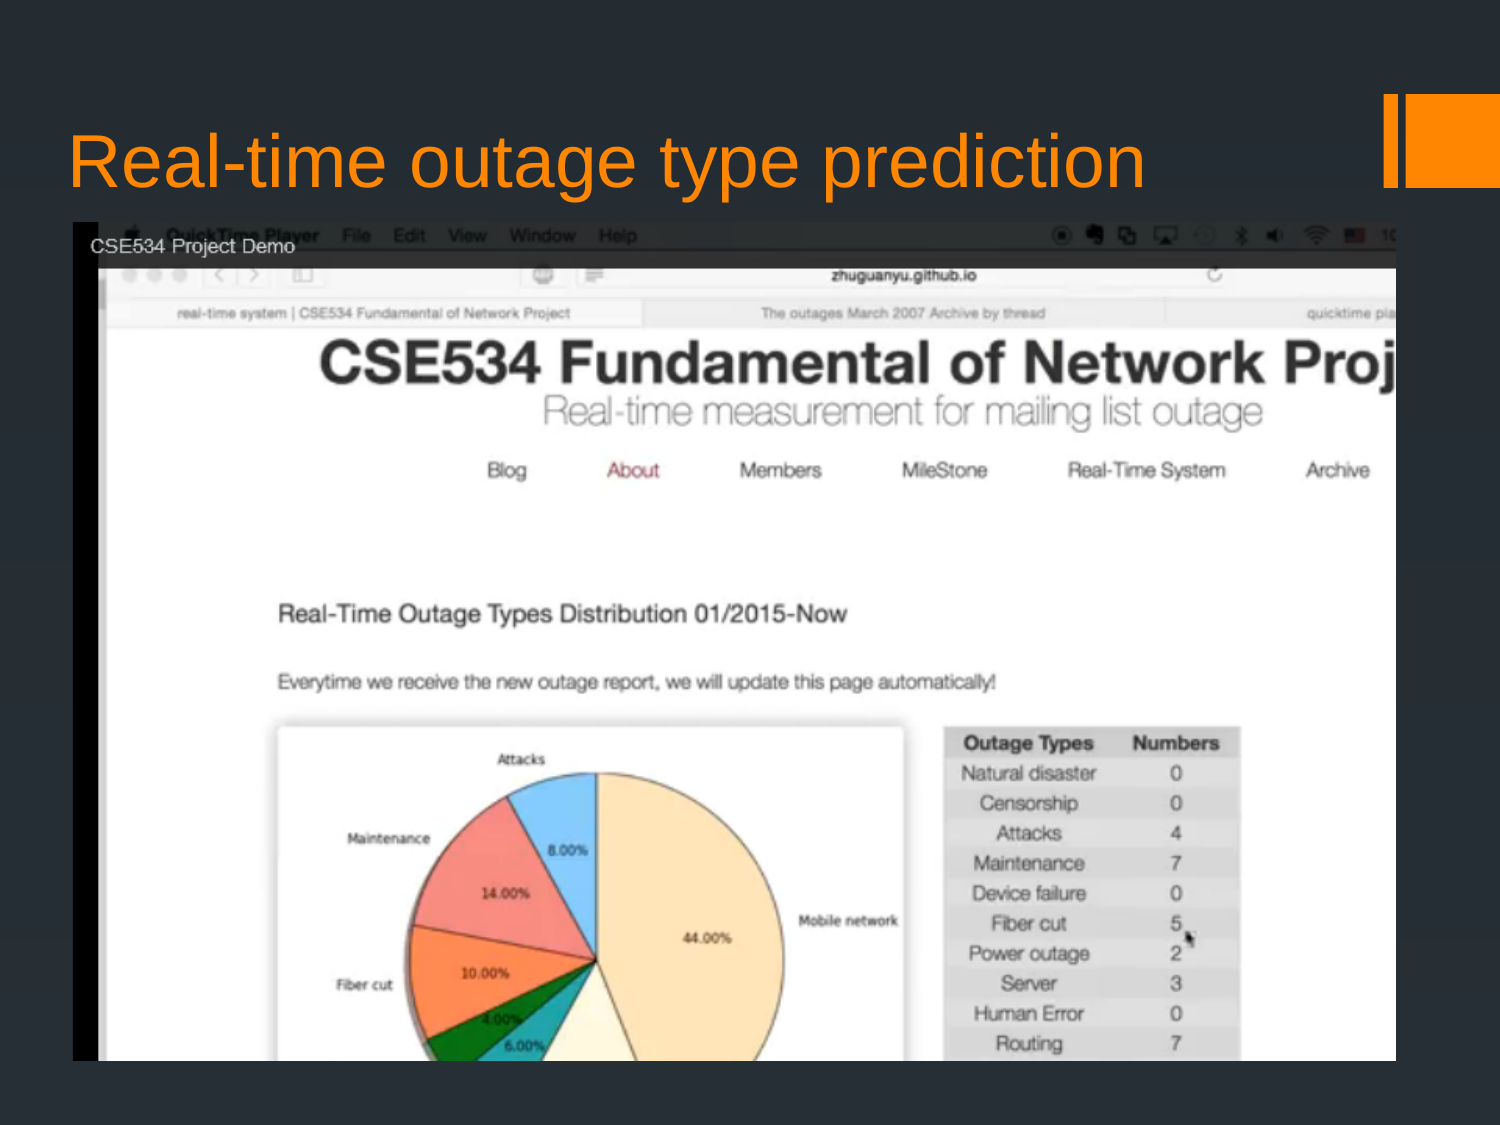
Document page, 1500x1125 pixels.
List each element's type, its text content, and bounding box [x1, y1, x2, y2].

title Real-time outage type prediction [35, 52, 1236, 211]
